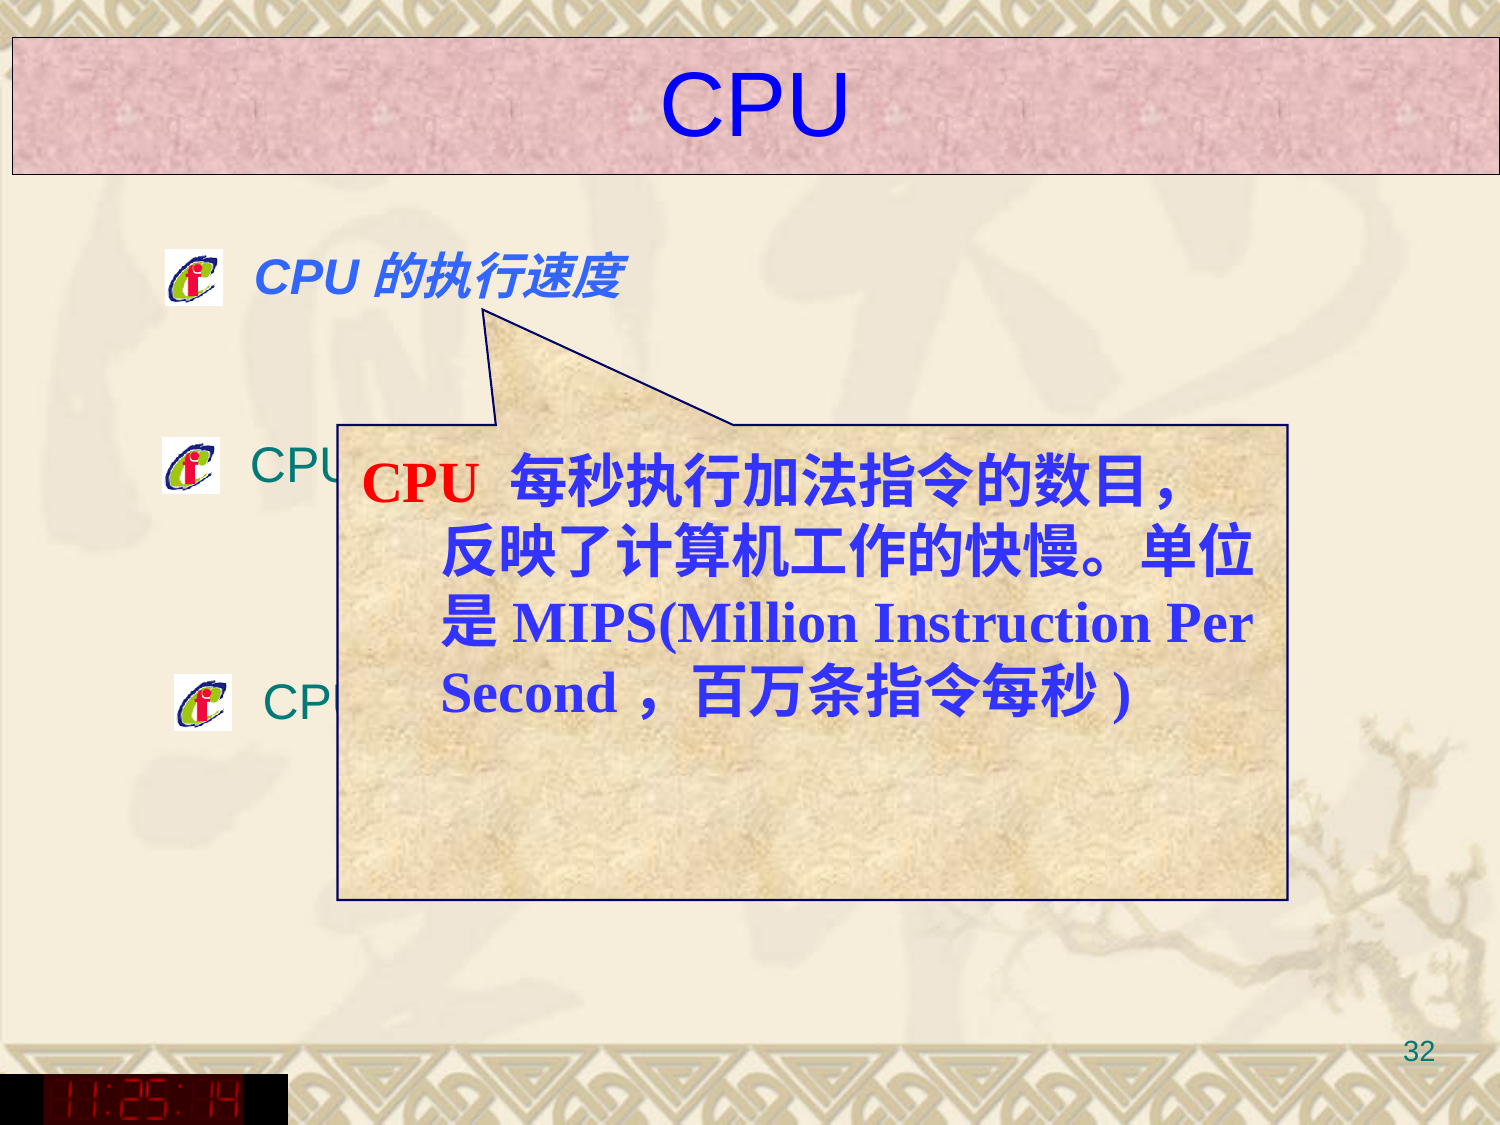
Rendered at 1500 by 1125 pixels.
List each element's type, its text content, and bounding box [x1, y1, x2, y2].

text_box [162, 237, 632, 738]
title CPU [12, 37, 1500, 175]
slide_number 32 [1074, 1024, 1451, 1103]
text_box CPU 每秒执行加法指令的数目，反映了计算机工作的快慢。单位是MIPS(Million Instruction Per Second，百万条指令每秒) [337, 380, 1288, 901]
picture [0, 0, 1500, 1125]
